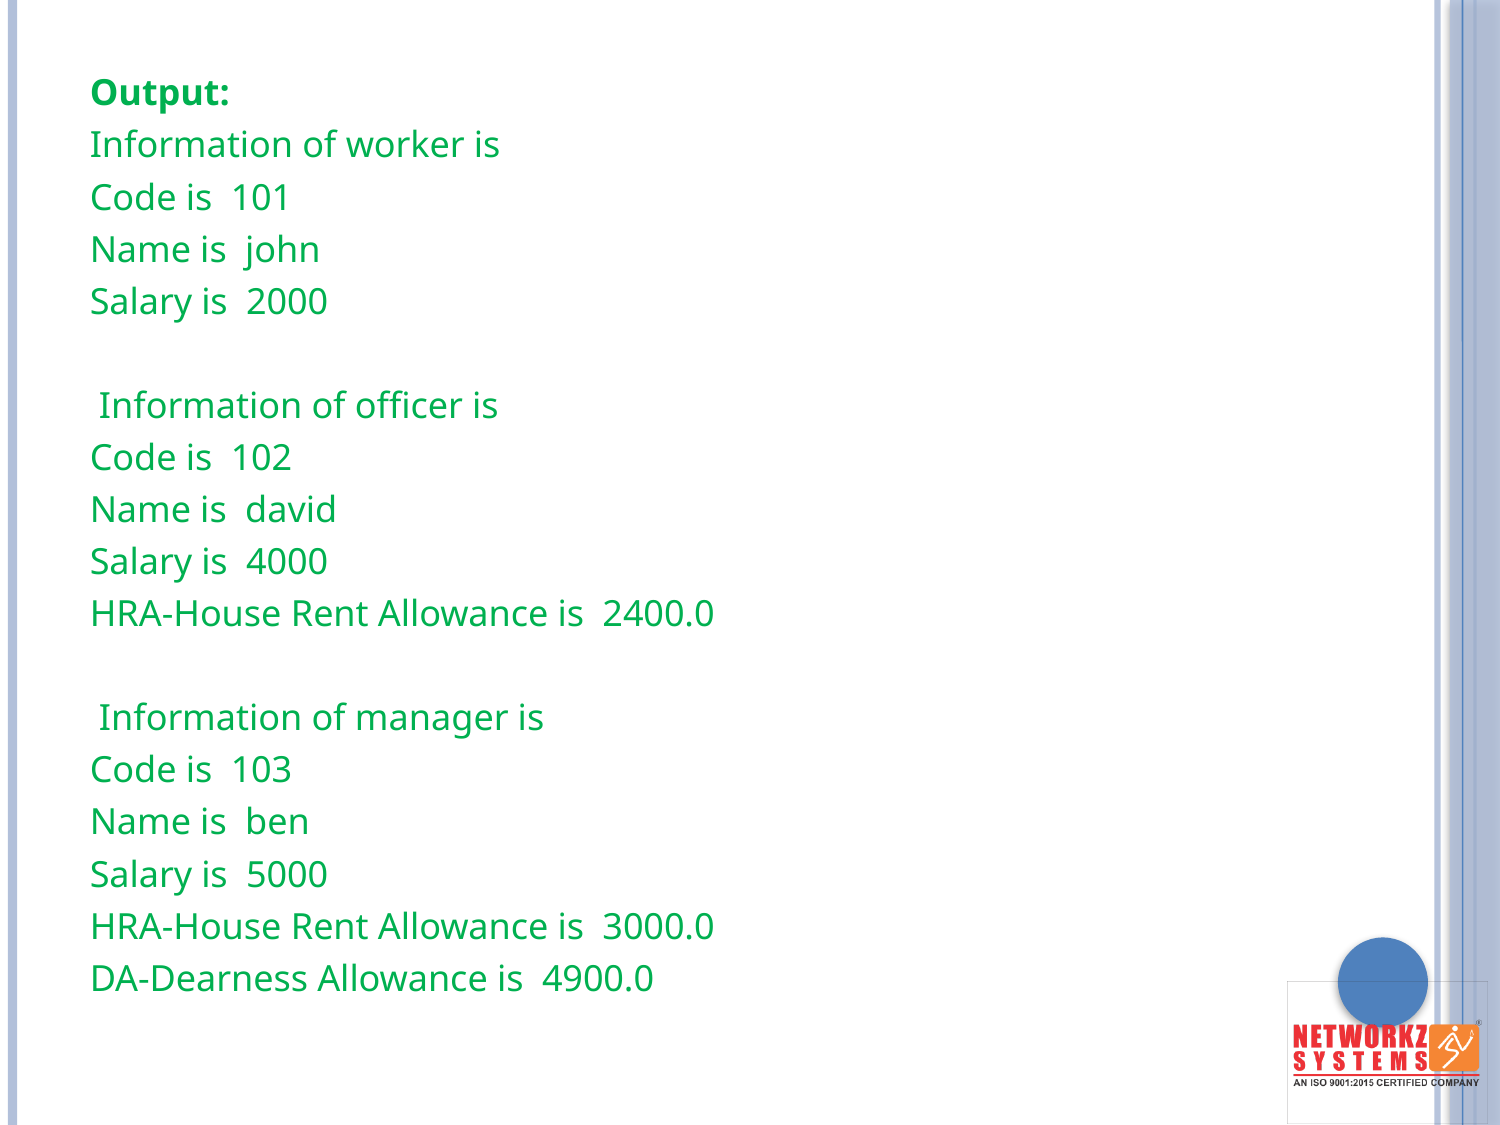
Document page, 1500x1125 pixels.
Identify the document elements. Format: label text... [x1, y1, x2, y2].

picture [1286, 981, 1489, 1124]
list Output: Information of worker is Code is 101 Name is john Salary is 2000 Information of officer is Code is 102 Name is david Salary is 4000 HRA-House Rent Allowance is 2400.0 Information of manager is Code is 103 Name is ben Salary is 5000 HRA-House Rent Allowance is 3000.0 DA-Dearness Allowance is 4900.0 [75, 62, 1425, 1018]
